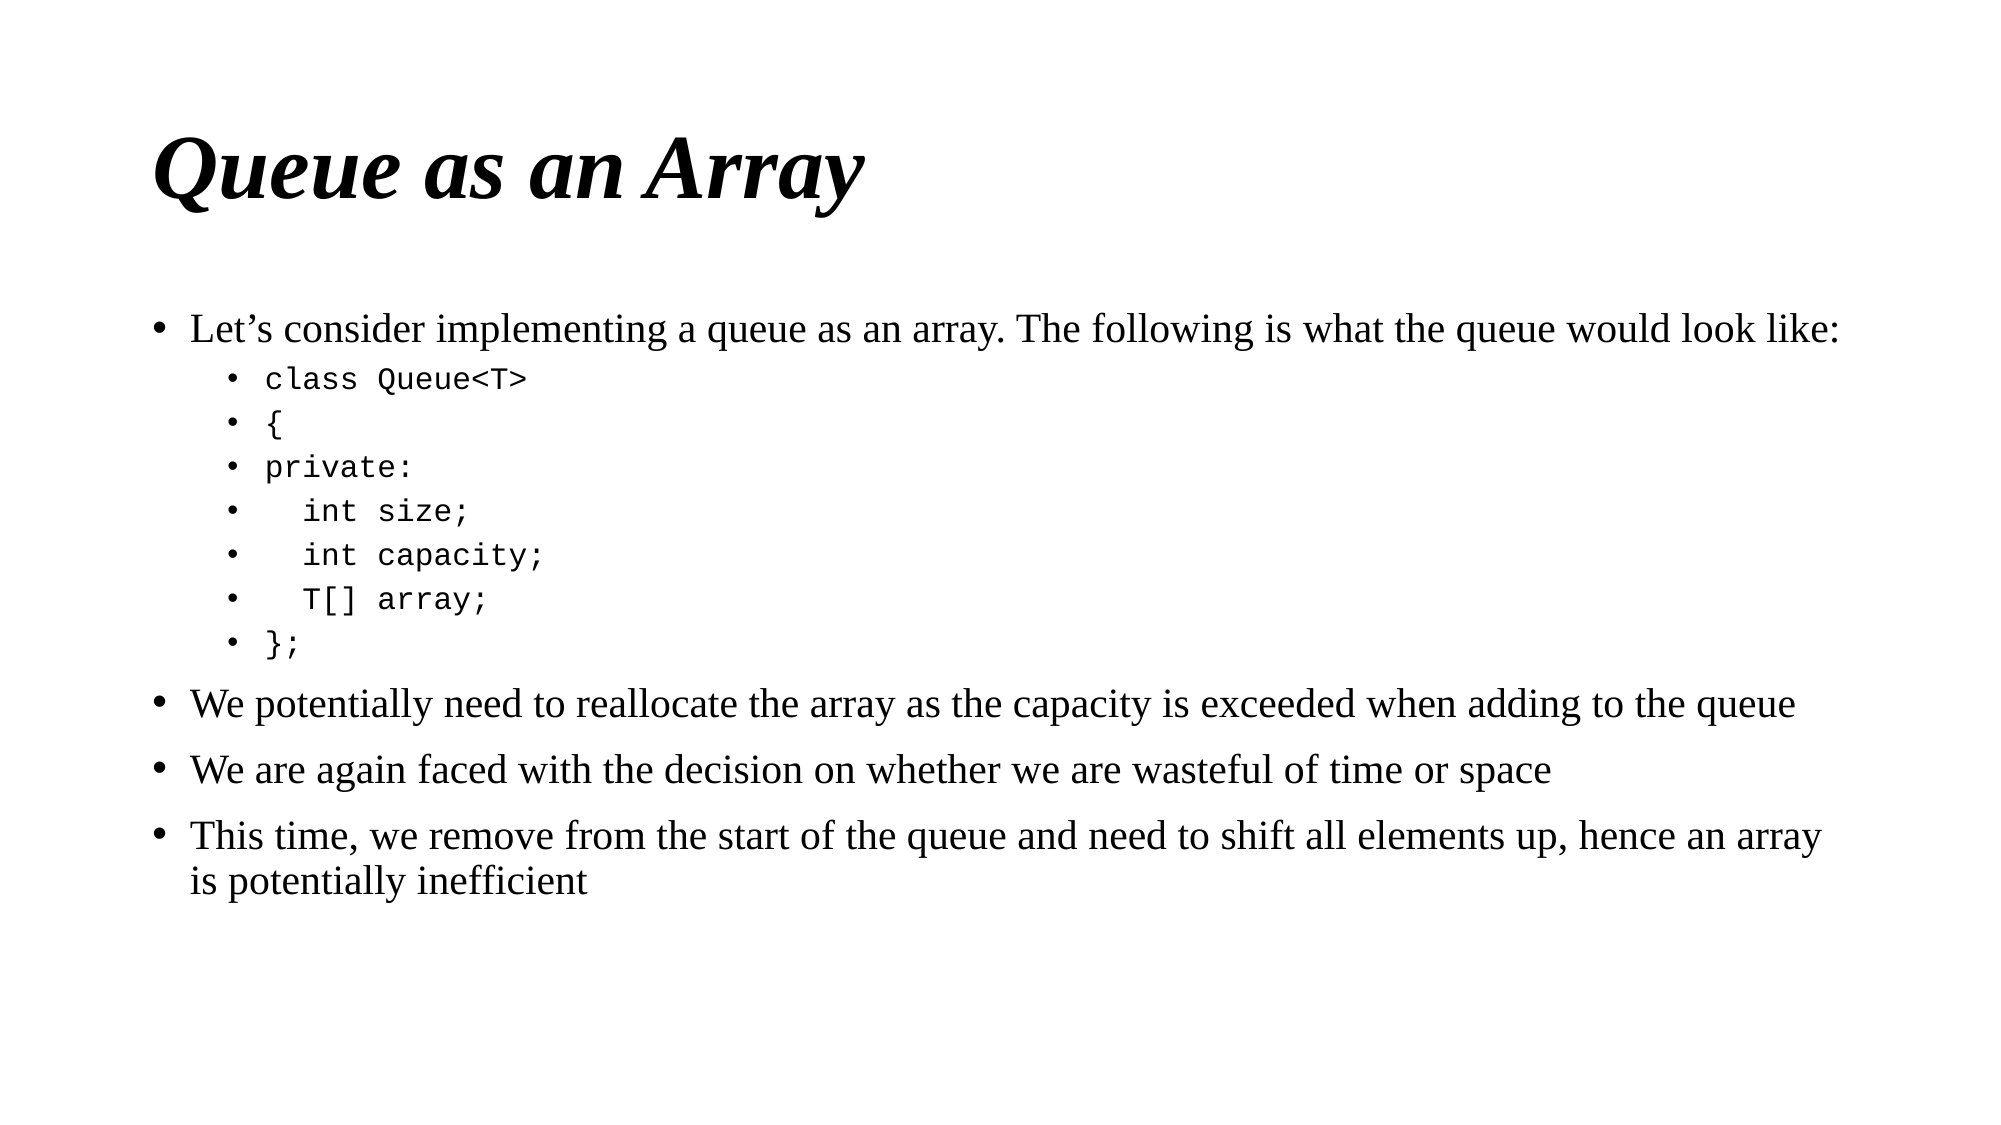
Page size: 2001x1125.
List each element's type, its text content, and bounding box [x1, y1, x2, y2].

title Queue as an Array [137, 59, 1863, 278]
list Let’s consider implementing a queue as an array. The following is what the queue would look like: class Queue<T> { private: int size; int capacity; T[] array; }; We potentially need to reallocate the array as the capacity is exceeded when adding to the queue We are again faced with the decision on whether we are wasteful of time or space This time, we remove from the start of the queue and need to shift all elements up, hence an array is potentially inefficient [137, 299, 1863, 1014]
